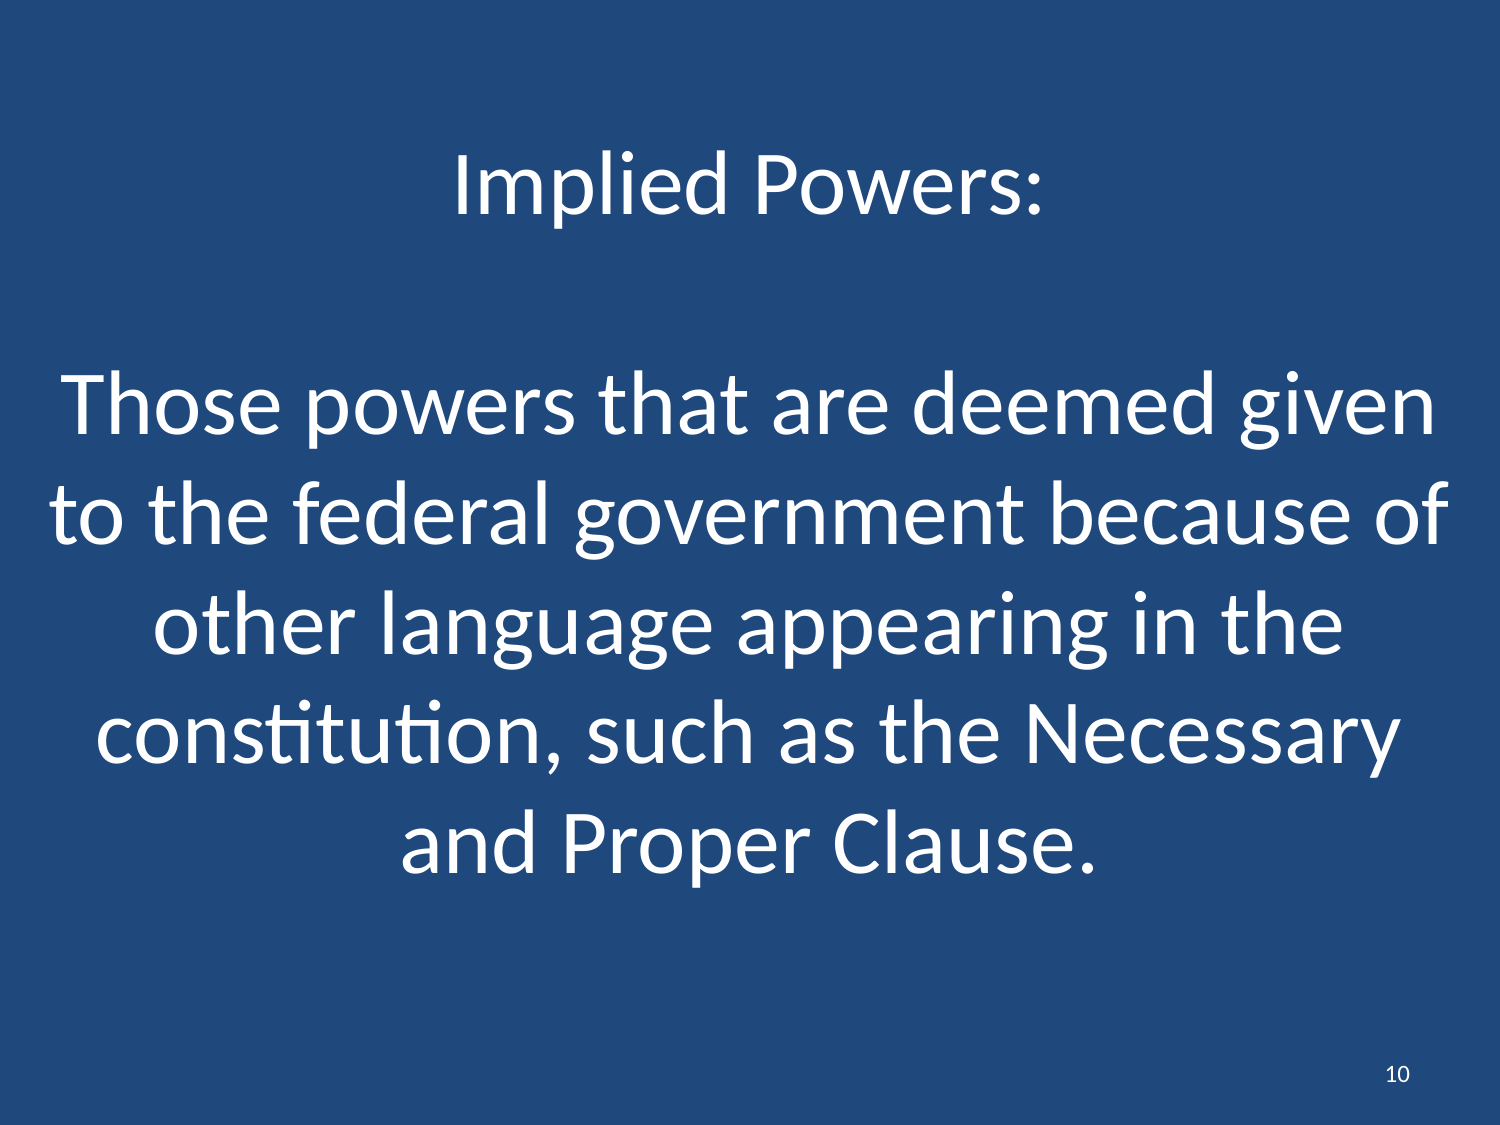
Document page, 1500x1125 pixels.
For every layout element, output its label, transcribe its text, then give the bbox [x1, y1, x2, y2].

title Implied Powers: Those powers that are deemed given to the federal government because of other language appearing in the constitution, such as the Necessary and Proper Clause. [24, 24, 1475, 1100]
slide_number 10 [1074, 1042, 1425, 1103]
